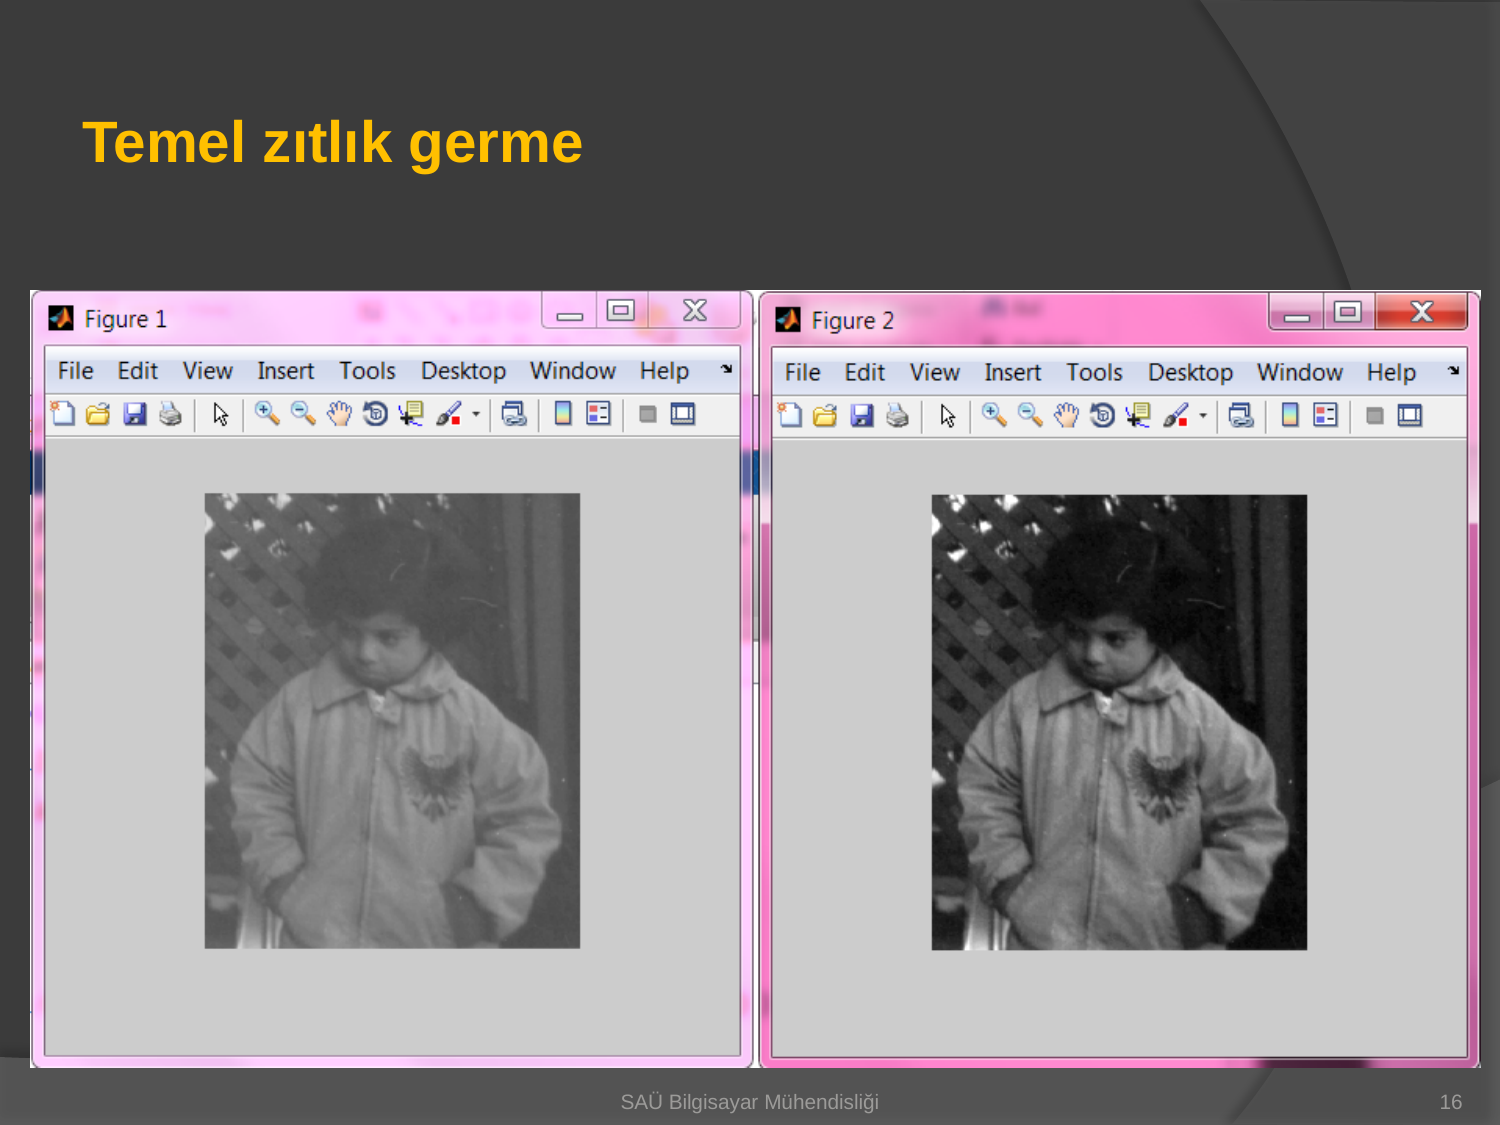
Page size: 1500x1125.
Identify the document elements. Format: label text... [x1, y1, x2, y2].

footer SAÜ Bilgisayar Mühendisliği [512, 1077, 988, 1114]
picture [30, 290, 1482, 1068]
slide_number 16 [1337, 1077, 1463, 1114]
title Temel zıtlık germe [75, 45, 1301, 233]
